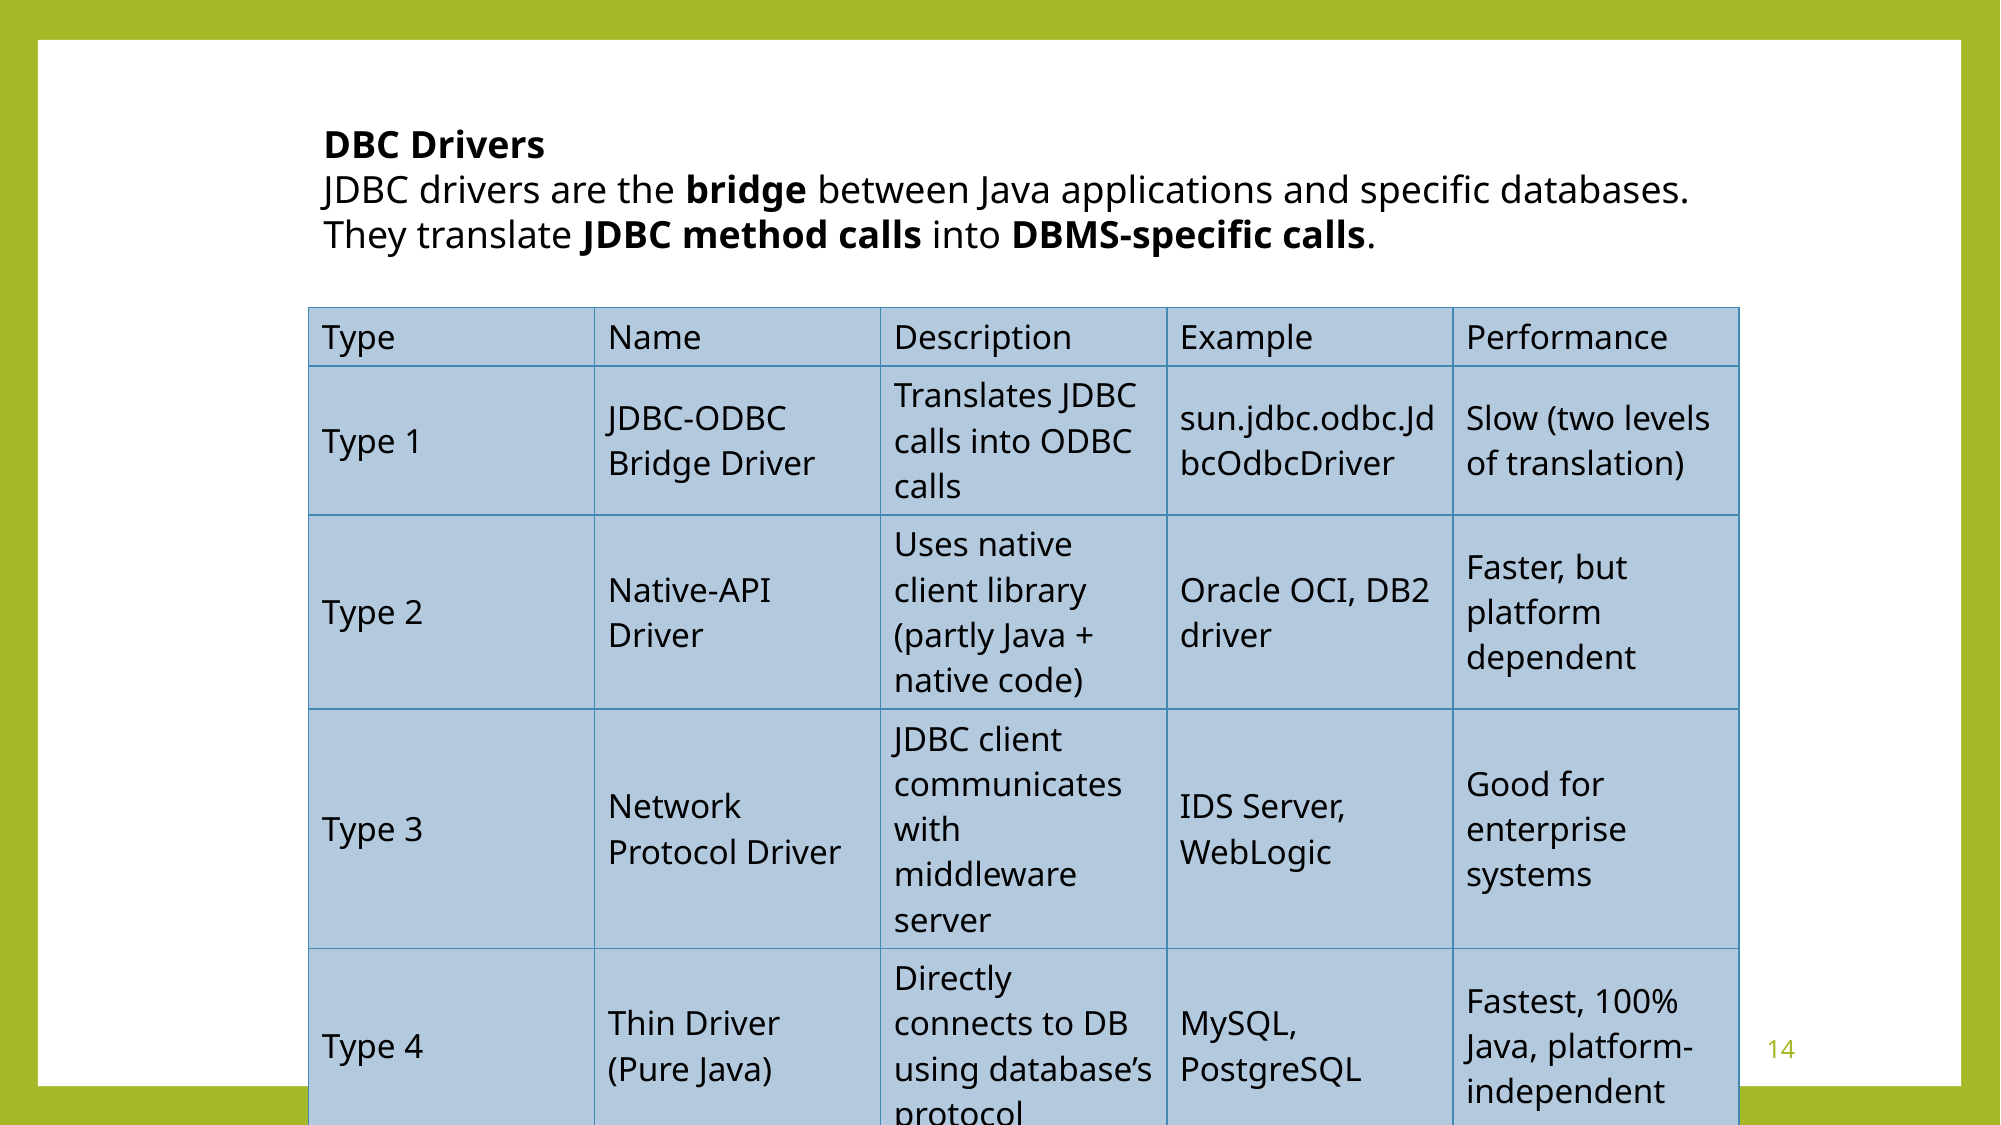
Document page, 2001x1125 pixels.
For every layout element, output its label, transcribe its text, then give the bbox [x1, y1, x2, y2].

table_cell sun.jdbc.odbc.JdbcOdbcDriver [1168, 367, 1452, 514]
table_cell Translates JDBC calls into ODBC calls [881, 367, 1166, 514]
table_cell Native-API Driver [595, 516, 880, 708]
table_cell Thin Driver (Pure Java) [595, 949, 880, 1125]
table_header Performance [1454, 308, 1738, 365]
table_cell Oracle OCI, DB2 driver [1168, 516, 1452, 708]
table_header Description [881, 308, 1166, 365]
table_cell Faster, but platform dependent [1454, 516, 1738, 708]
text_box DBC Drivers JDBC drivers are the bridge between Java applications and specific databases. They translate JDBC method calls into DBMS-specific calls. [308, 113, 1769, 264]
table_cell JDBC-ODBC Bridge Driver [595, 367, 880, 514]
slide_number 14 [1530, 1020, 1811, 1081]
table_header Type [309, 308, 594, 365]
footer K.GOWTHAMAN M.C.A KALVI EDUCATION - 9894083890 [647, 1020, 1422, 1081]
table_cell Type 3 [309, 710, 594, 948]
table_cell JDBC client communicates with middleware server [881, 710, 1166, 948]
table_cell Directly connects to DB using database’s protocol [881, 949, 1166, 1020]
table_cell MySQL, PostgreSQL [1168, 949, 1452, 1125]
table_cell Good for enterprise systems [1454, 710, 1738, 948]
table_cell Network Protocol Driver [595, 710, 880, 948]
table_header Name [595, 308, 880, 365]
table_cell Type 2 [309, 516, 594, 708]
table_cell Type 4 [309, 949, 594, 1125]
table_cell Directly connects to DB using database’s protocol [881, 1081, 1166, 1125]
table_cell IDS Server, WebLogic [1168, 710, 1452, 948]
table_cell Slow (two levels of translation) [1454, 367, 1738, 514]
table_header Example [1168, 308, 1452, 365]
table_cell Type 1 [309, 367, 594, 514]
table_cell Uses native client library (partly Java + native code) [881, 516, 1166, 708]
table_cell Fastest, 100% Java, platform-independent [1454, 949, 1738, 1125]
